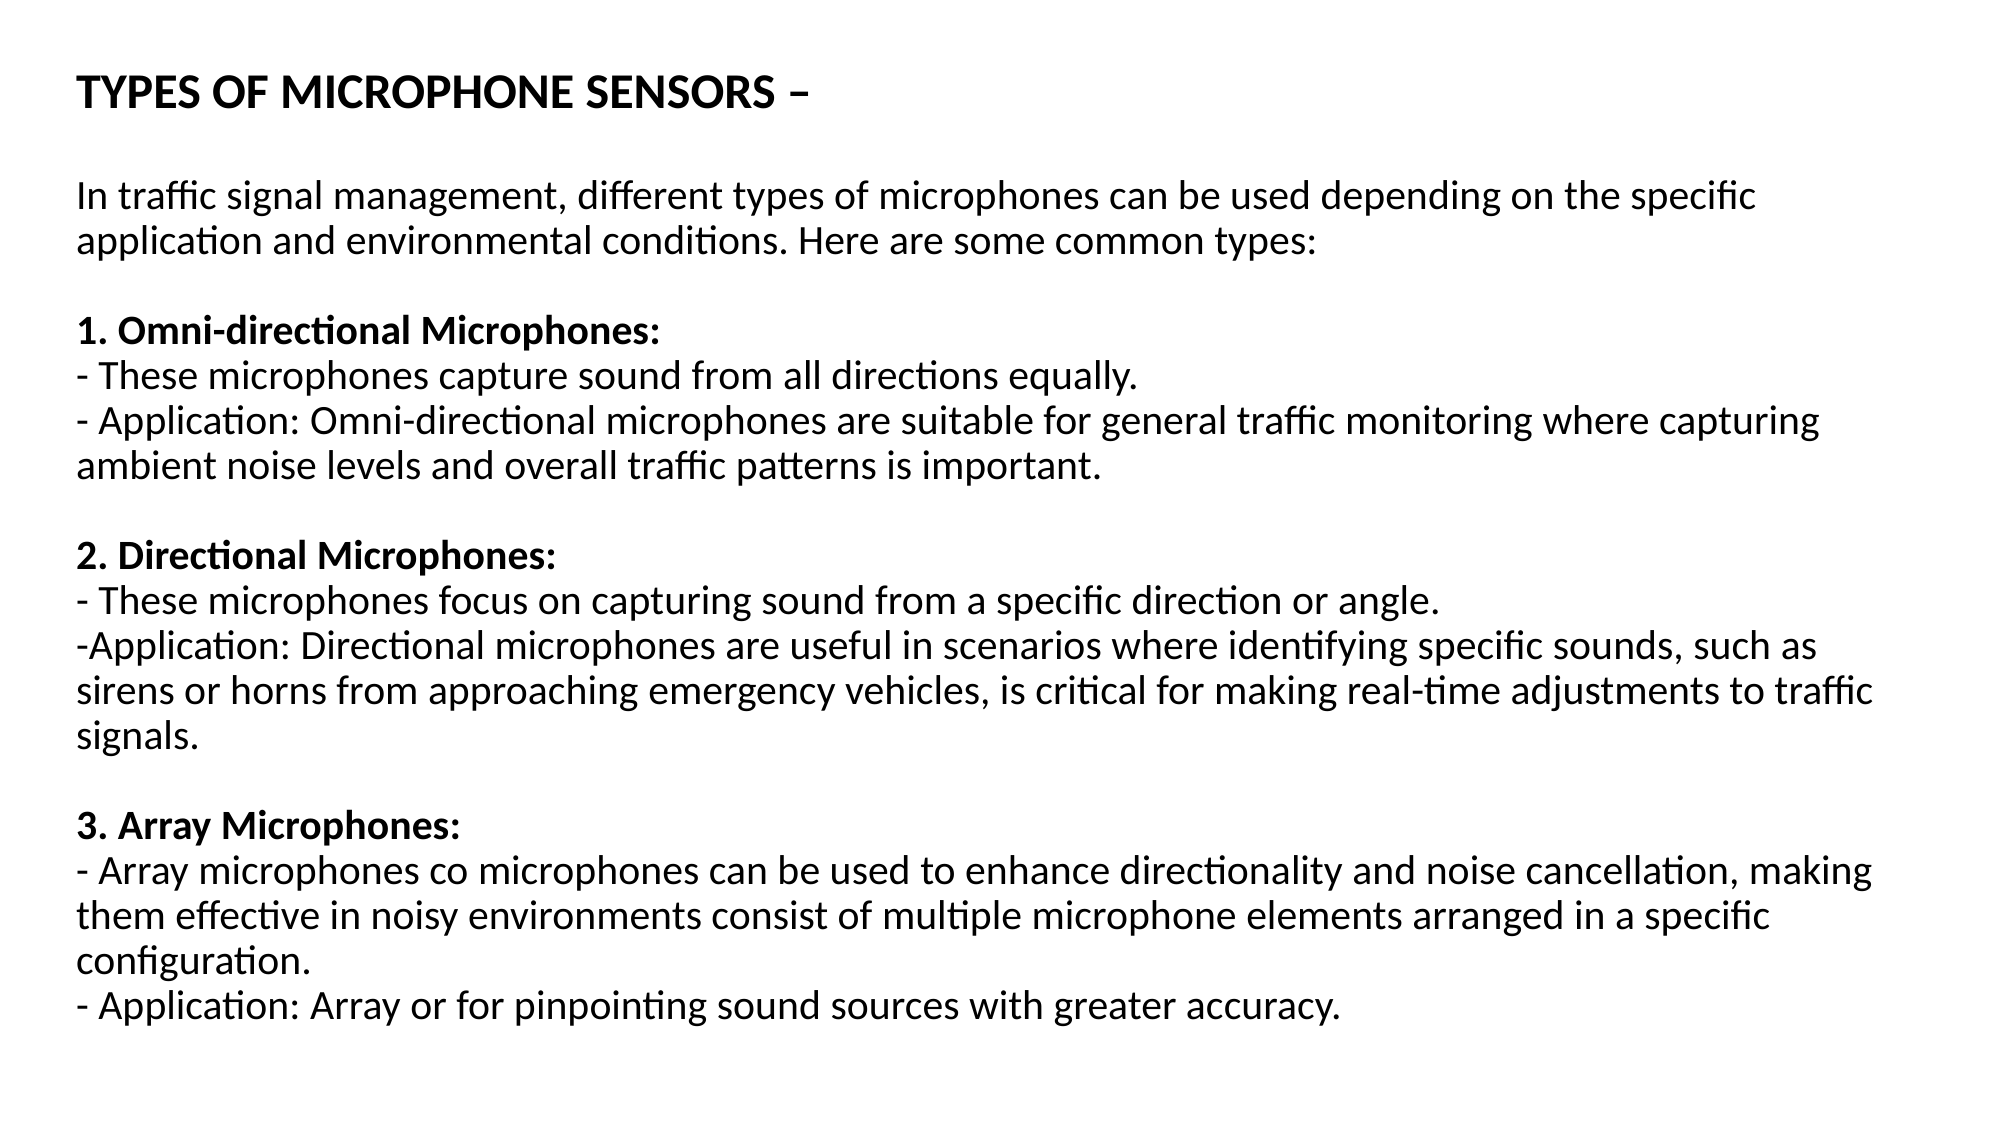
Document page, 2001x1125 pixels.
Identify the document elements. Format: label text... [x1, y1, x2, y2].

title TYPES OF MICROPHONE SENSORS – In traffic signal management, different types of microphones can be used depending on the specific application and environmental conditions. Here are some common types: 1. Omni-directional Microphones: - These microphones capture sound from all directions equally. - Application: Omni-directional microphones are suitable for general traffic monitoring where capturing ambient noise levels and overall traffic patterns is important. 2. Directional Microphones: - These microphones focus on capturing sound from a specific direction or angle. -Application: Directional microphones are useful in scenarios where identifying specific sounds, such as sirens or horns from approaching emergency vehicles, is critical for making real-time adjustments to traffic signals. 3. Array Microphones: - Array microphones co microphones can be used to enhance directionality and noise cancellation, making them effective in noisy environments consist of multiple microphone elements arranged in a specific configuration. - Application: Array or for pinpointing sound sources with greater accuracy. [61, 317, 1939, 917]
